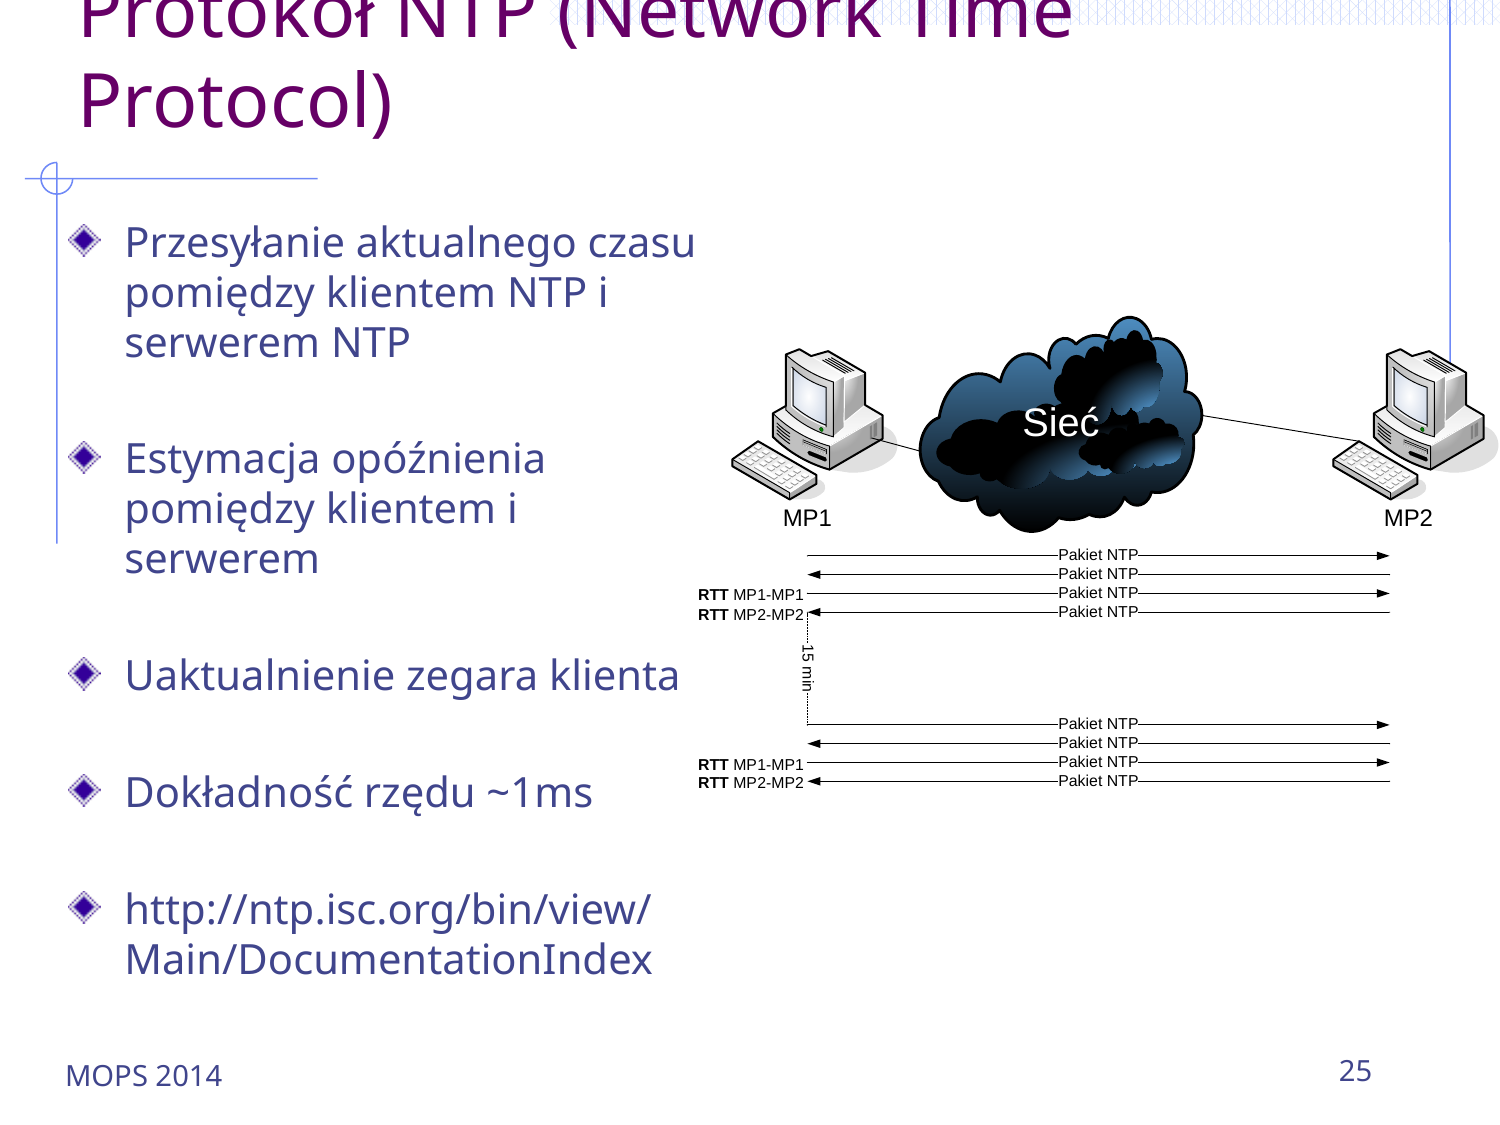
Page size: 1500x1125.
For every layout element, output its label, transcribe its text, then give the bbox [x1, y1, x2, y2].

picture [68, 224, 101, 257]
picture [68, 657, 101, 691]
slide_number 25 [1074, 1025, 1388, 1100]
list Przesyłanie aktualnego czasu pomiędzy klientem NTP i serwerem NTP Estymacja opóźnienia pomiędzy klientem i serwerem Uaktualnienie zegara klienta Dokładność rzędu ~1ms http://ntp.isc.org/bin/view/Main/DocumentationIndex [53, 208, 740, 1031]
picture [68, 891, 101, 924]
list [696, 314, 1500, 796]
title Protokół NTP (Network Time Protocol) [62, 37, 1425, 150]
picture [68, 774, 101, 807]
picture [68, 441, 101, 474]
slide_number MOPS 2014 [50, 1025, 363, 1100]
